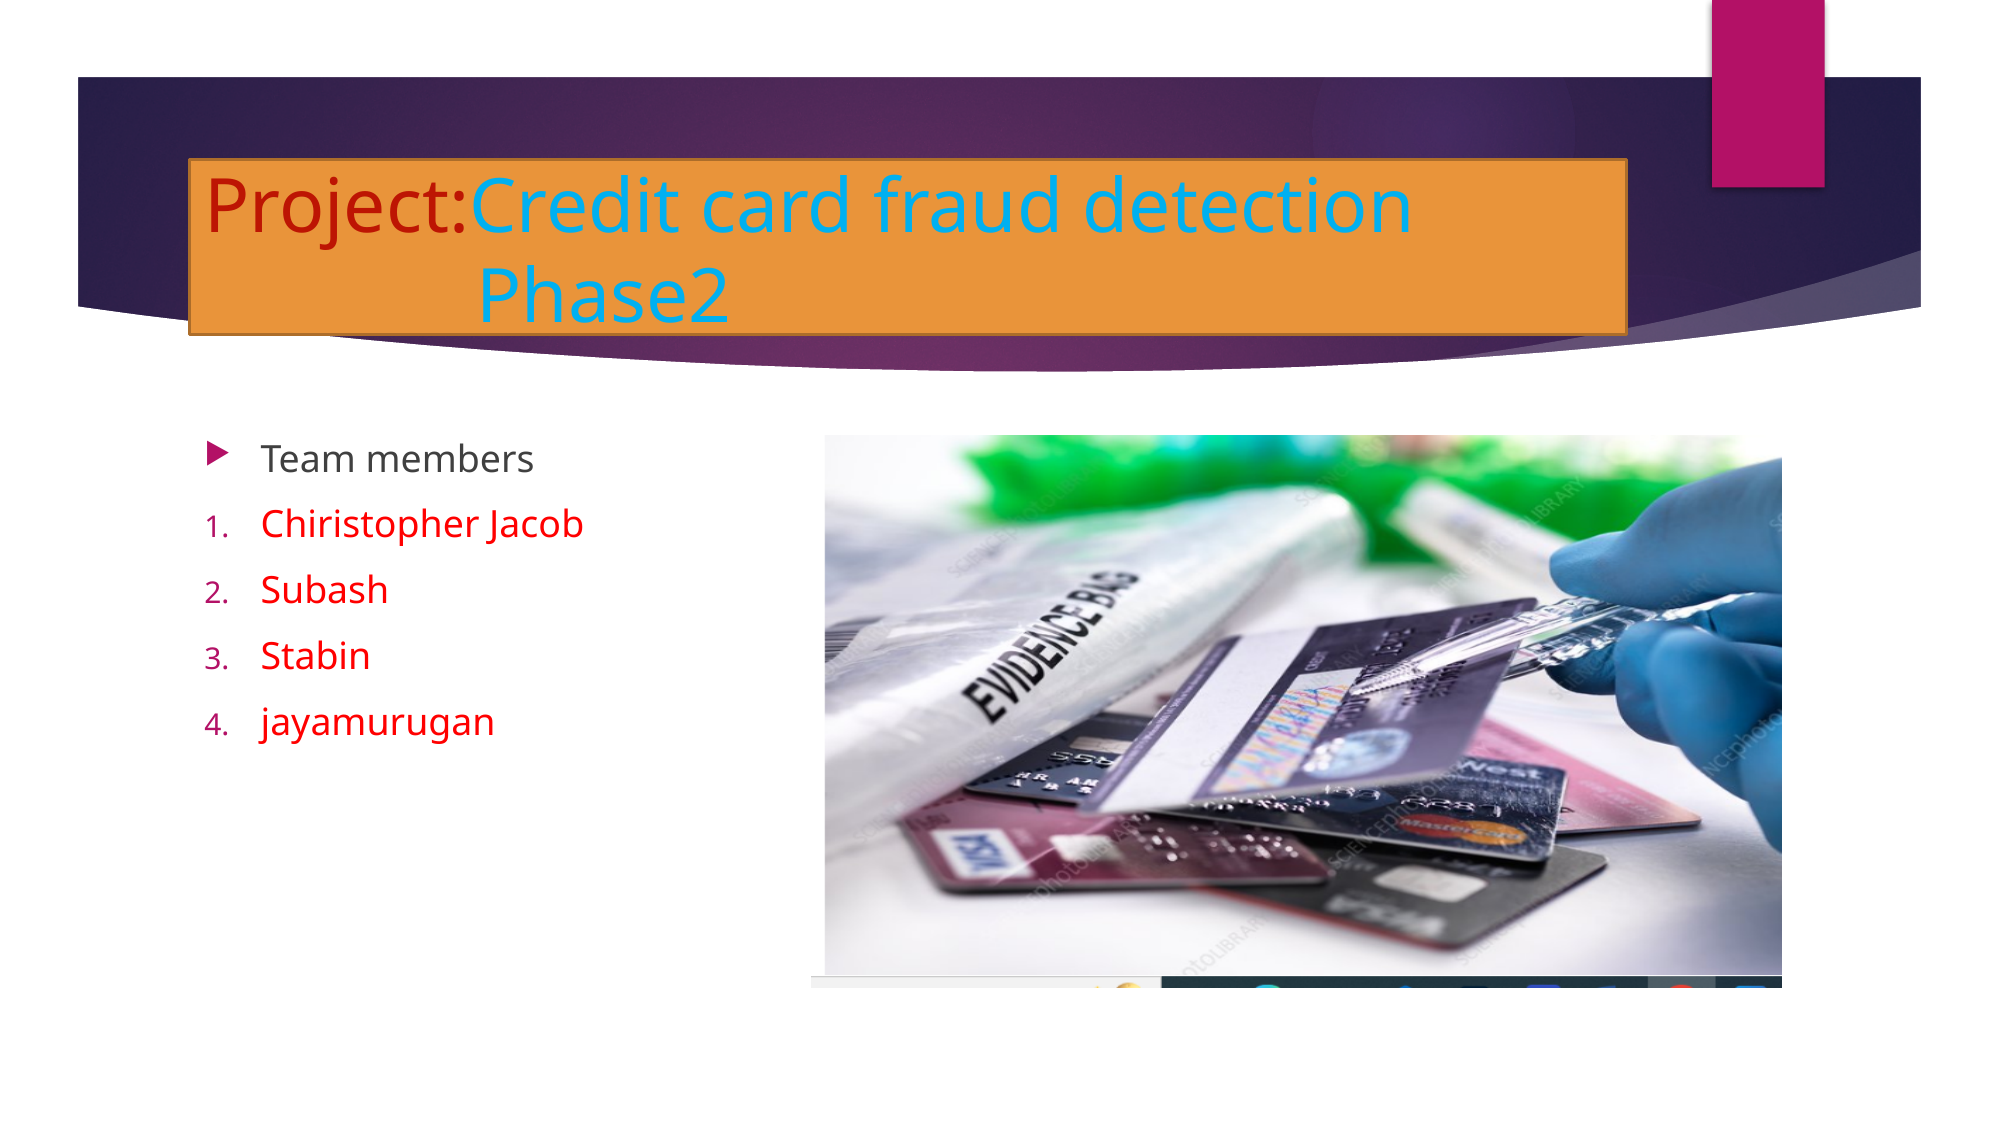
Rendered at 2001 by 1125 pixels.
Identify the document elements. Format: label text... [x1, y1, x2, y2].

picture [810, 435, 1782, 988]
list Team members Chiristopher Jacob Subash Stabin jayamurugan [189, 427, 1638, 988]
title Project:Credit card fraud detection Phase2 [188, 158, 1628, 336]
